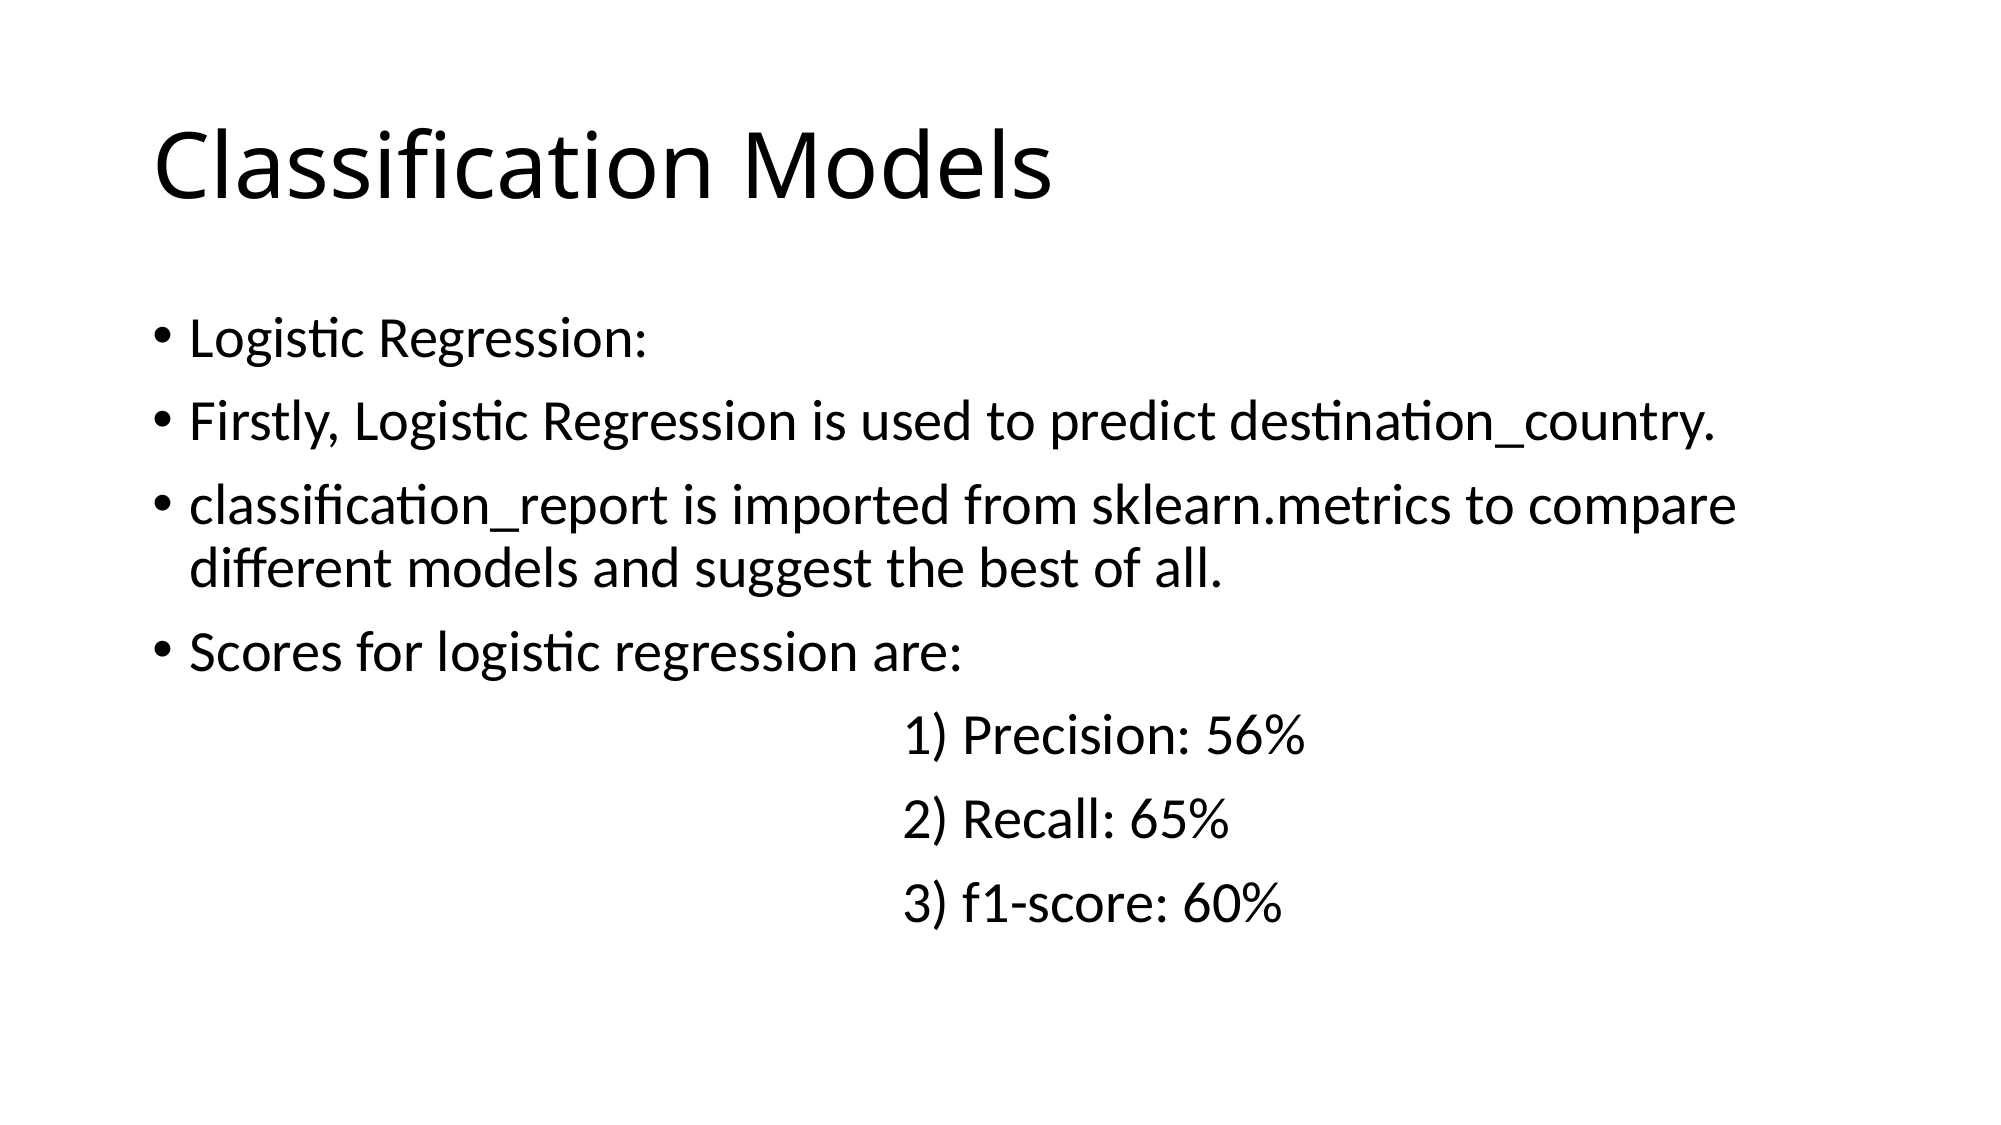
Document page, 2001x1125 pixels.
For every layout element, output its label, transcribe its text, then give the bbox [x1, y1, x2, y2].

title Classification Models [137, 59, 1863, 278]
list Logistic Regression: Firstly, Logistic Regression is used to predict destination_country. classification_report is imported from sklearn.metrics to compare different models and suggest the best of all. Scores for logistic regression are: 1) Precision: 56% 2) Recall: 65% 3) f1-score: 60% [137, 299, 1863, 1014]
